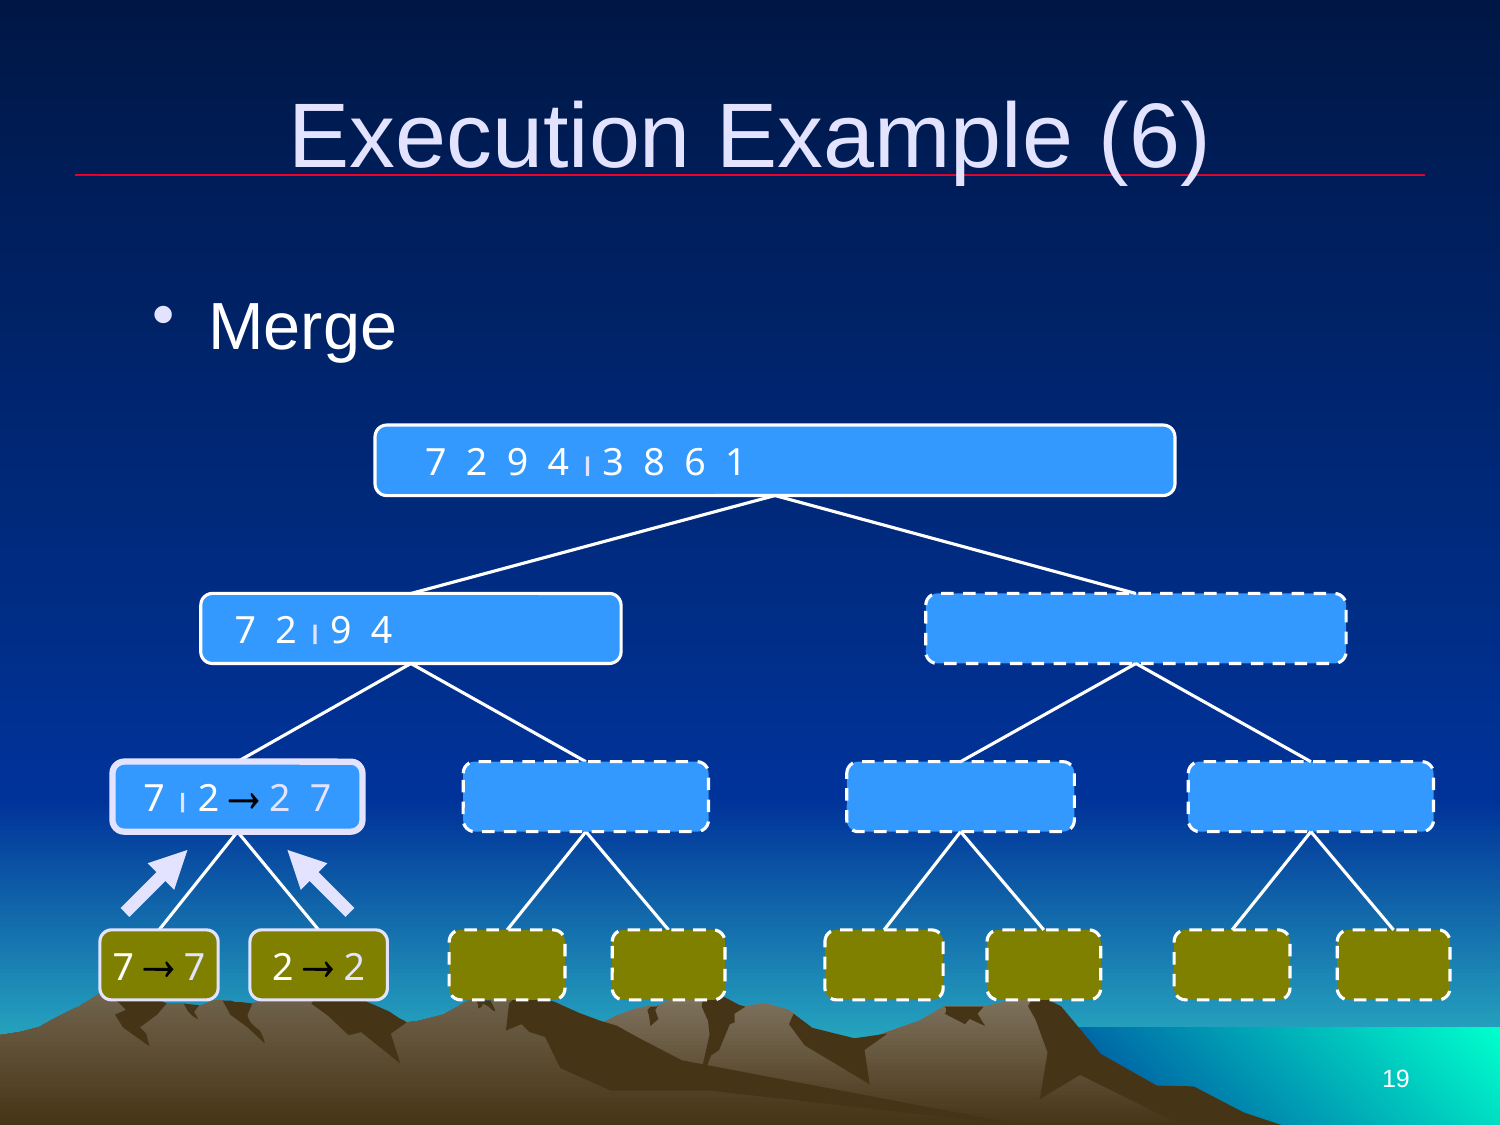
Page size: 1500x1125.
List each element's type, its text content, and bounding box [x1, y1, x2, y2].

text_box 7  7 [99, 929, 219, 1000]
text_box 3  3 [824, 929, 944, 1000]
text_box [237, 834, 319, 929]
text_box 2  2 [249, 929, 388, 1000]
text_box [506, 833, 583, 929]
text_box 9 4  4 9 [463, 761, 709, 832]
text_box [883, 833, 958, 929]
text_box 8  8 [986, 929, 1101, 1000]
text_box 3 8 6 1  1 3 8 6 [925, 593, 1347, 664]
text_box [1135, 664, 1312, 761]
text_box 7 2  9 4  2 4 7 9 [200, 593, 622, 664]
text_box 7  2  2 7 [112, 761, 363, 832]
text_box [1231, 833, 1308, 929]
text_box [960, 833, 1045, 929]
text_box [410, 664, 587, 761]
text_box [410, 496, 773, 593]
text_box 6  6 [1174, 929, 1291, 1000]
text_box 6 1  1 6 [1188, 761, 1434, 832]
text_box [774, 496, 1137, 593]
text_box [237, 664, 409, 759]
text_box 3 8  3 8 [846, 761, 1075, 832]
list Merge [136, 274, 1413, 400]
text_box 4  4 [612, 929, 725, 1000]
slide_number 19 [1074, 1024, 1426, 1101]
text_box 1  1 [1337, 929, 1450, 1000]
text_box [585, 833, 669, 929]
title Execution Example (6) [74, 37, 1426, 226]
text_box 7 2 9 4  3 8 6 1  1 2 3 4 6 7 8 9 [375, 425, 1176, 496]
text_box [158, 834, 236, 929]
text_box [960, 664, 1134, 761]
text_box 9  9 [449, 929, 566, 1000]
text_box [1310, 833, 1394, 929]
